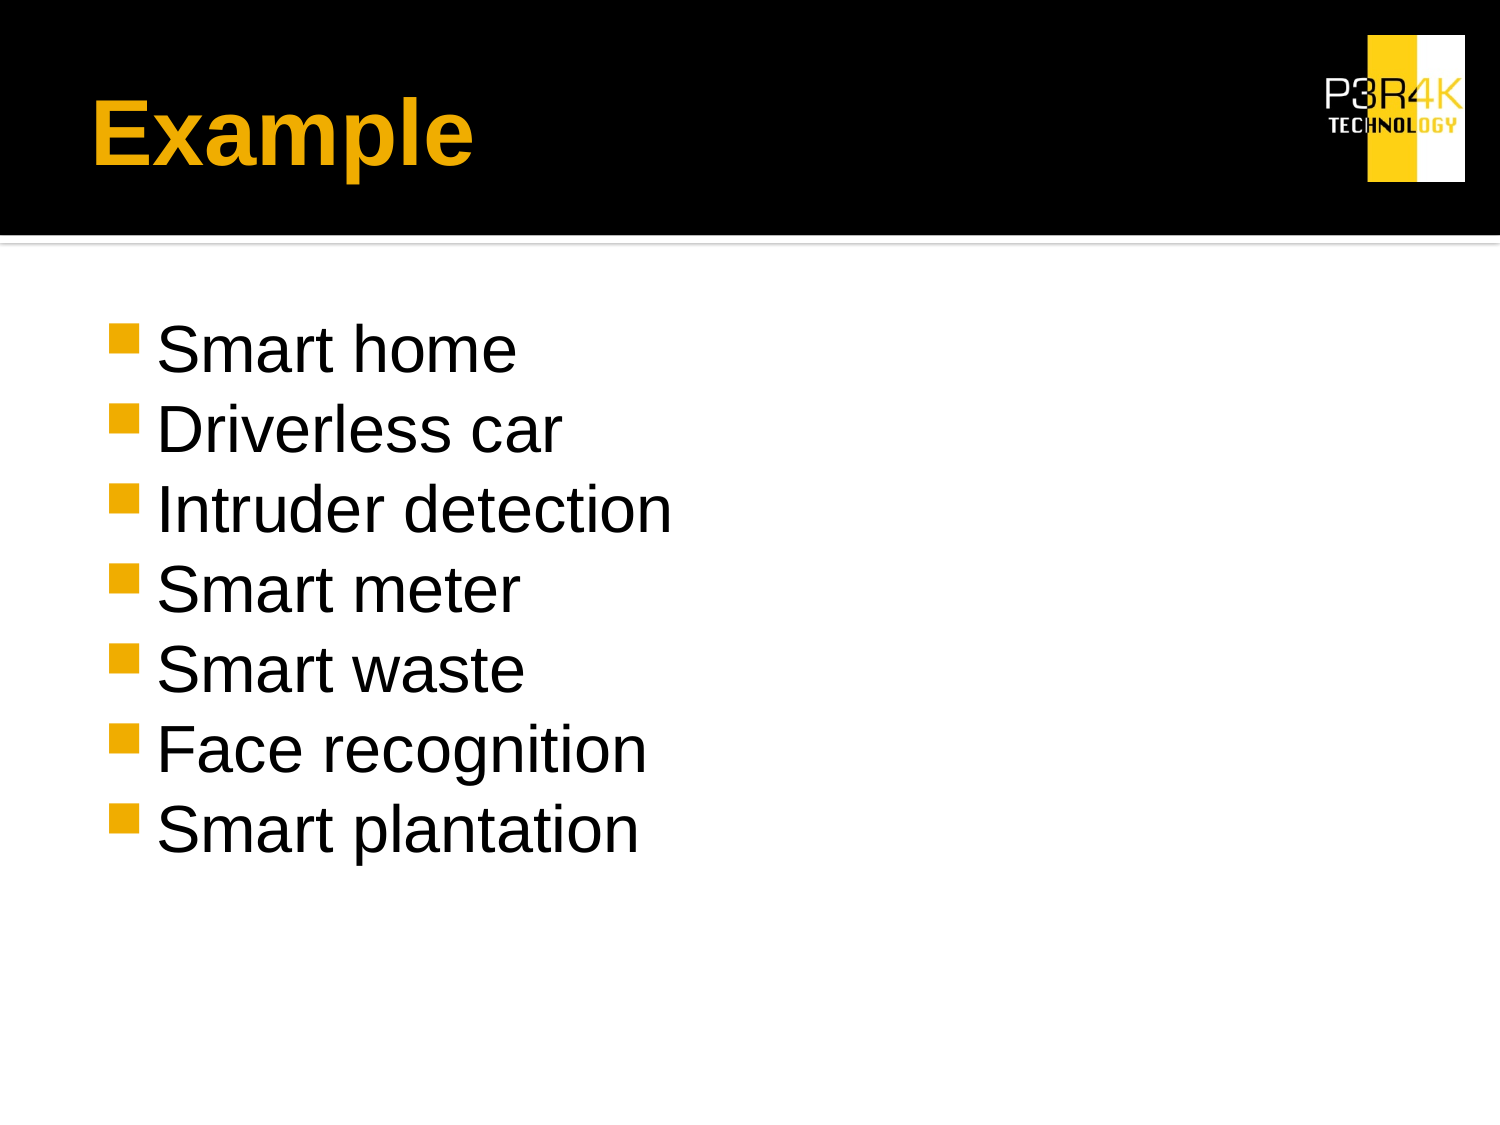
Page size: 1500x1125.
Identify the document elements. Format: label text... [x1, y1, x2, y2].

picture [1425, 35, 1465, 182]
title Example [75, 25, 1425, 231]
list Smart home Driverless car Intruder detection Smart meter Smart waste Face recognition Smart plantation [75, 291, 1425, 1050]
